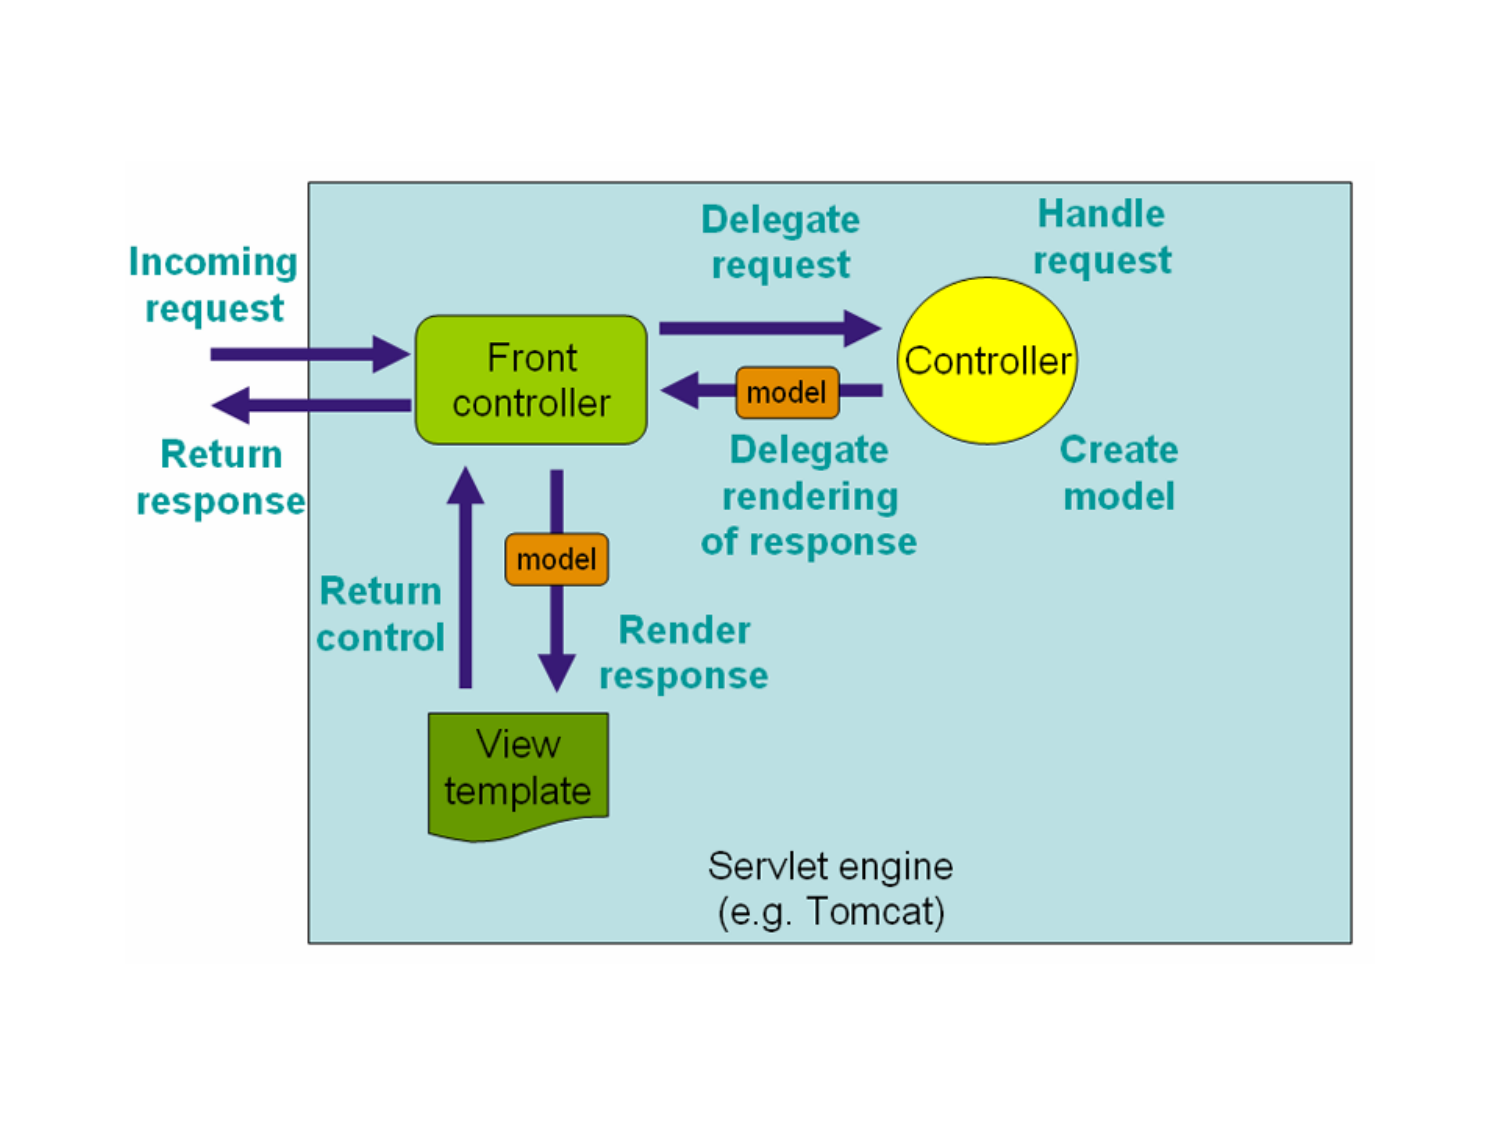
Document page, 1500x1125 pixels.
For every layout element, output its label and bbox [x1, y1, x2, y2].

picture [124, 161, 1376, 964]
